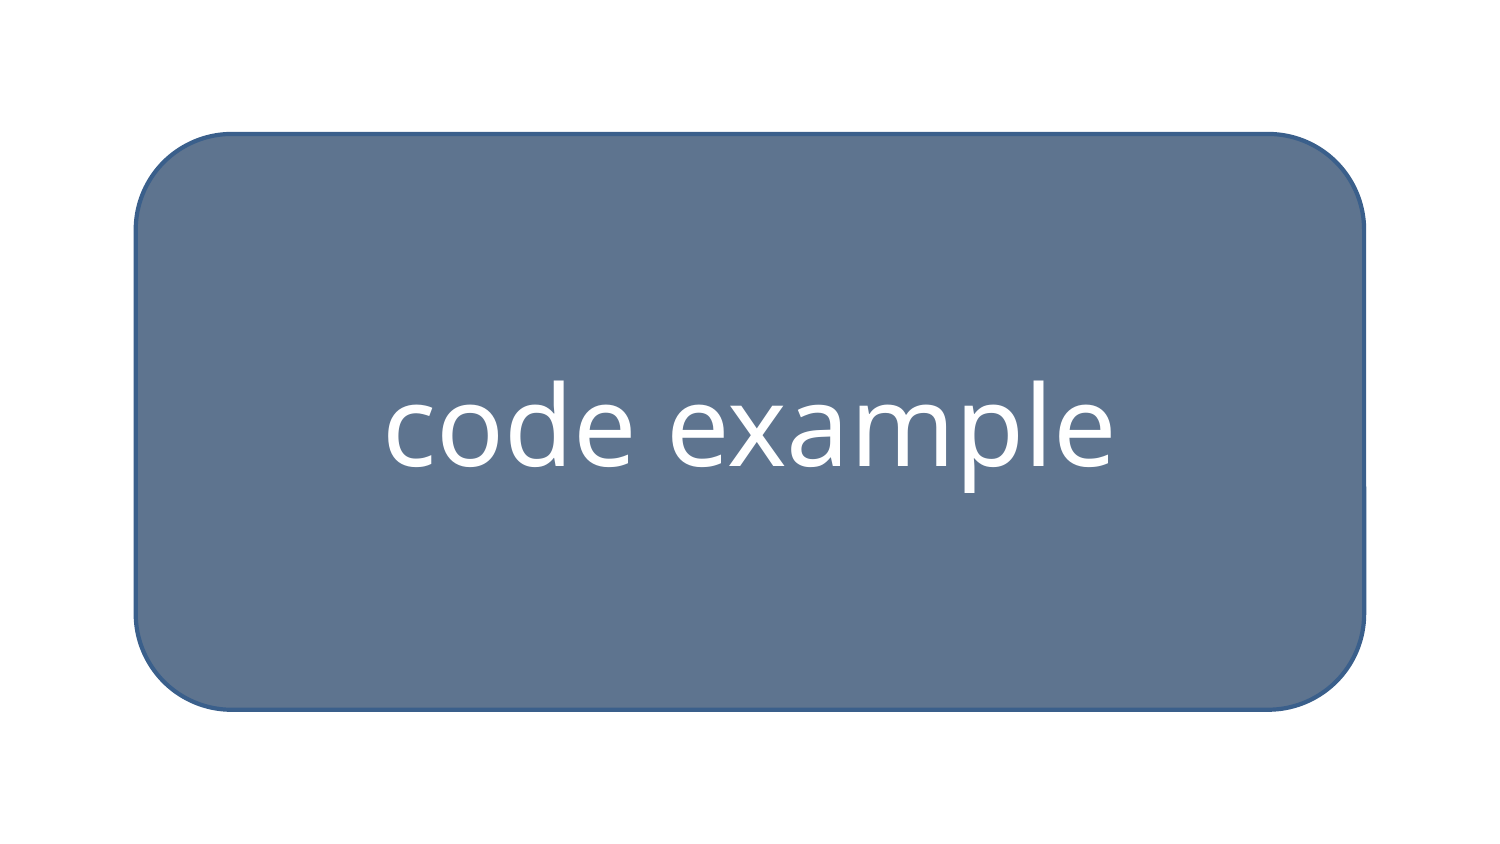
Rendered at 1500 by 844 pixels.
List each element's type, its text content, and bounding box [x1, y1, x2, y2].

text_box code example [133, 131, 1367, 712]
